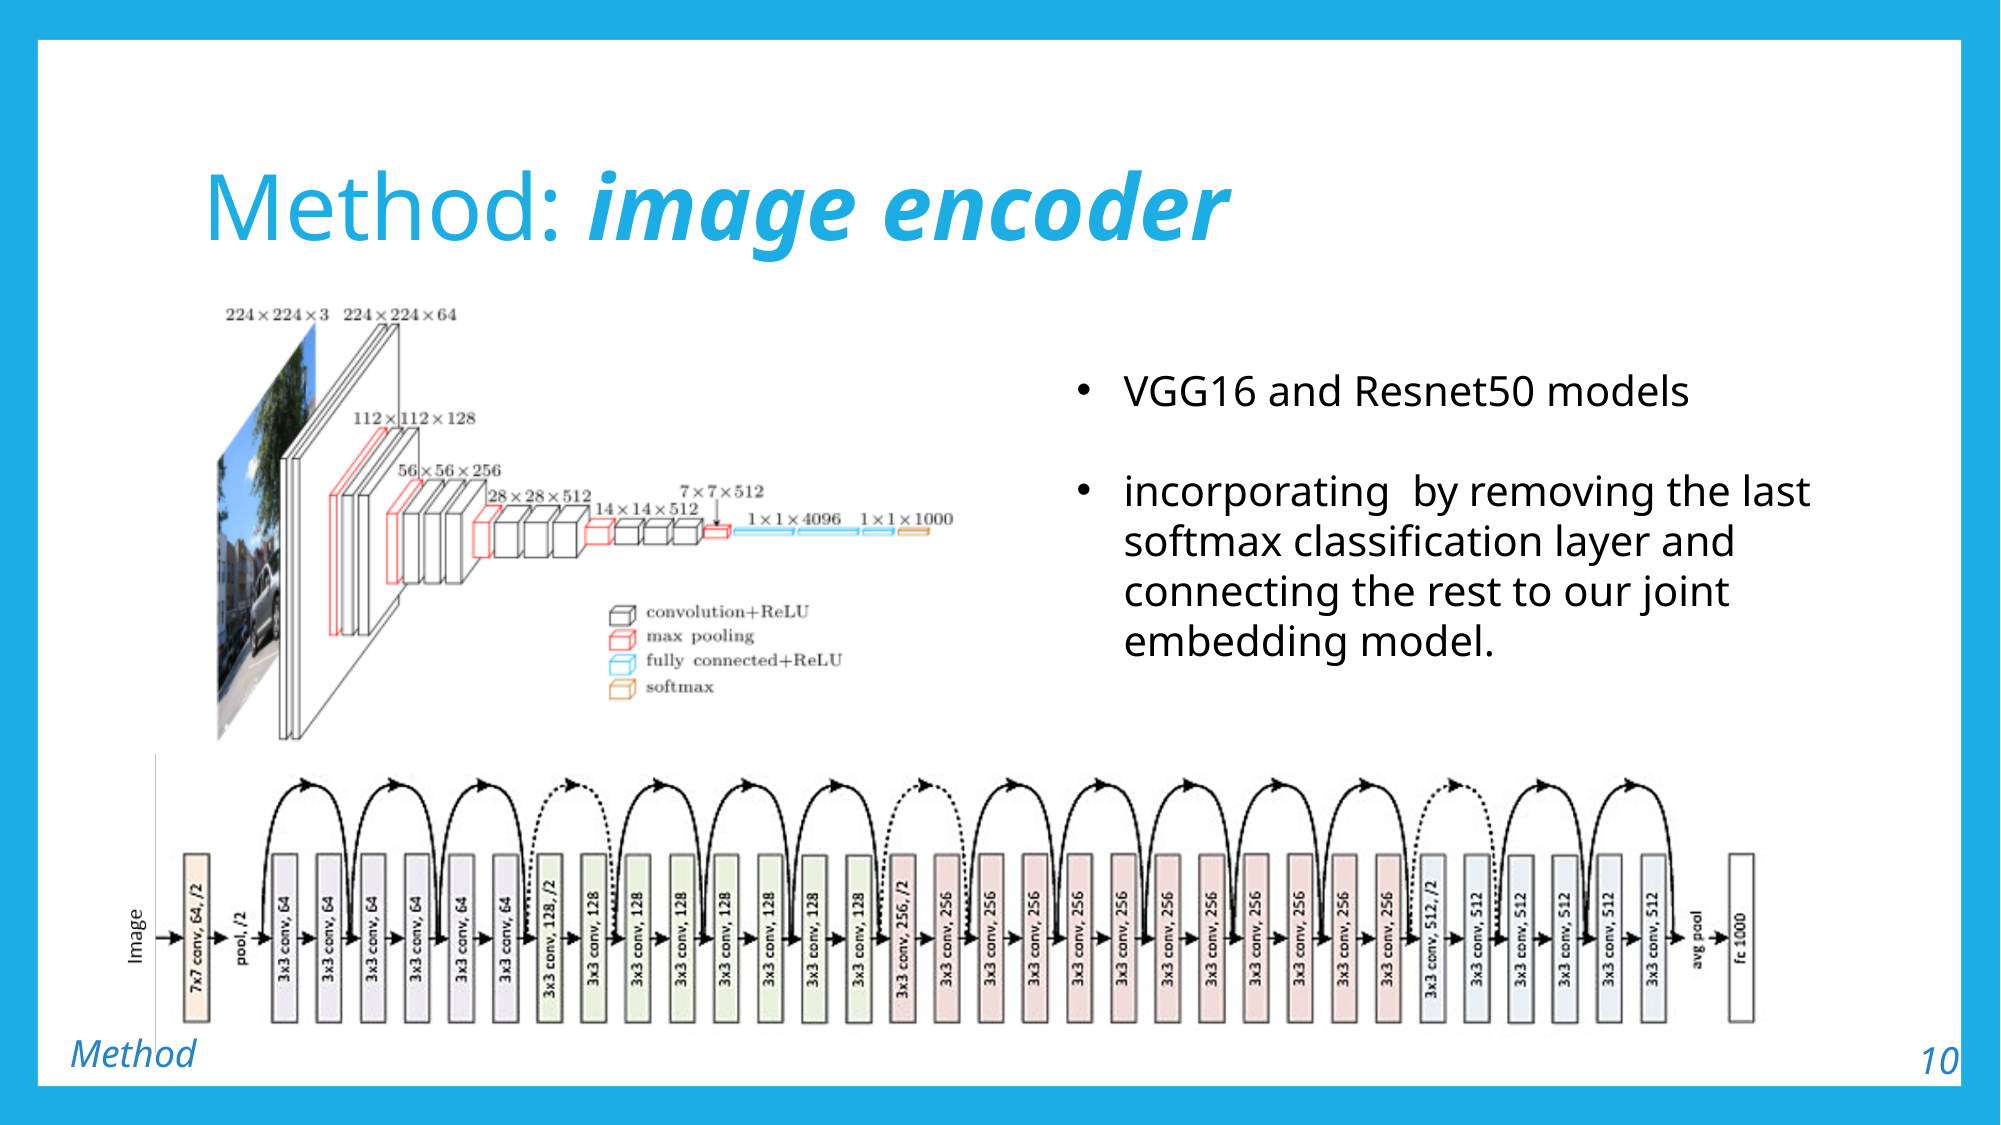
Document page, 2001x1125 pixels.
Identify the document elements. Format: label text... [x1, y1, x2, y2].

text_box 10 [1817, 1029, 1975, 1090]
text_box VGG16 and Resnet50 models incorporating by removing the last softmax classification layer and connecting the rest to our joint embedding model. [1061, 357, 1910, 673]
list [187, 292, 975, 754]
text_box Method [54, 1022, 212, 1083]
title Method: image encoder [187, 99, 1808, 323]
picture [112, 754, 1769, 1054]
